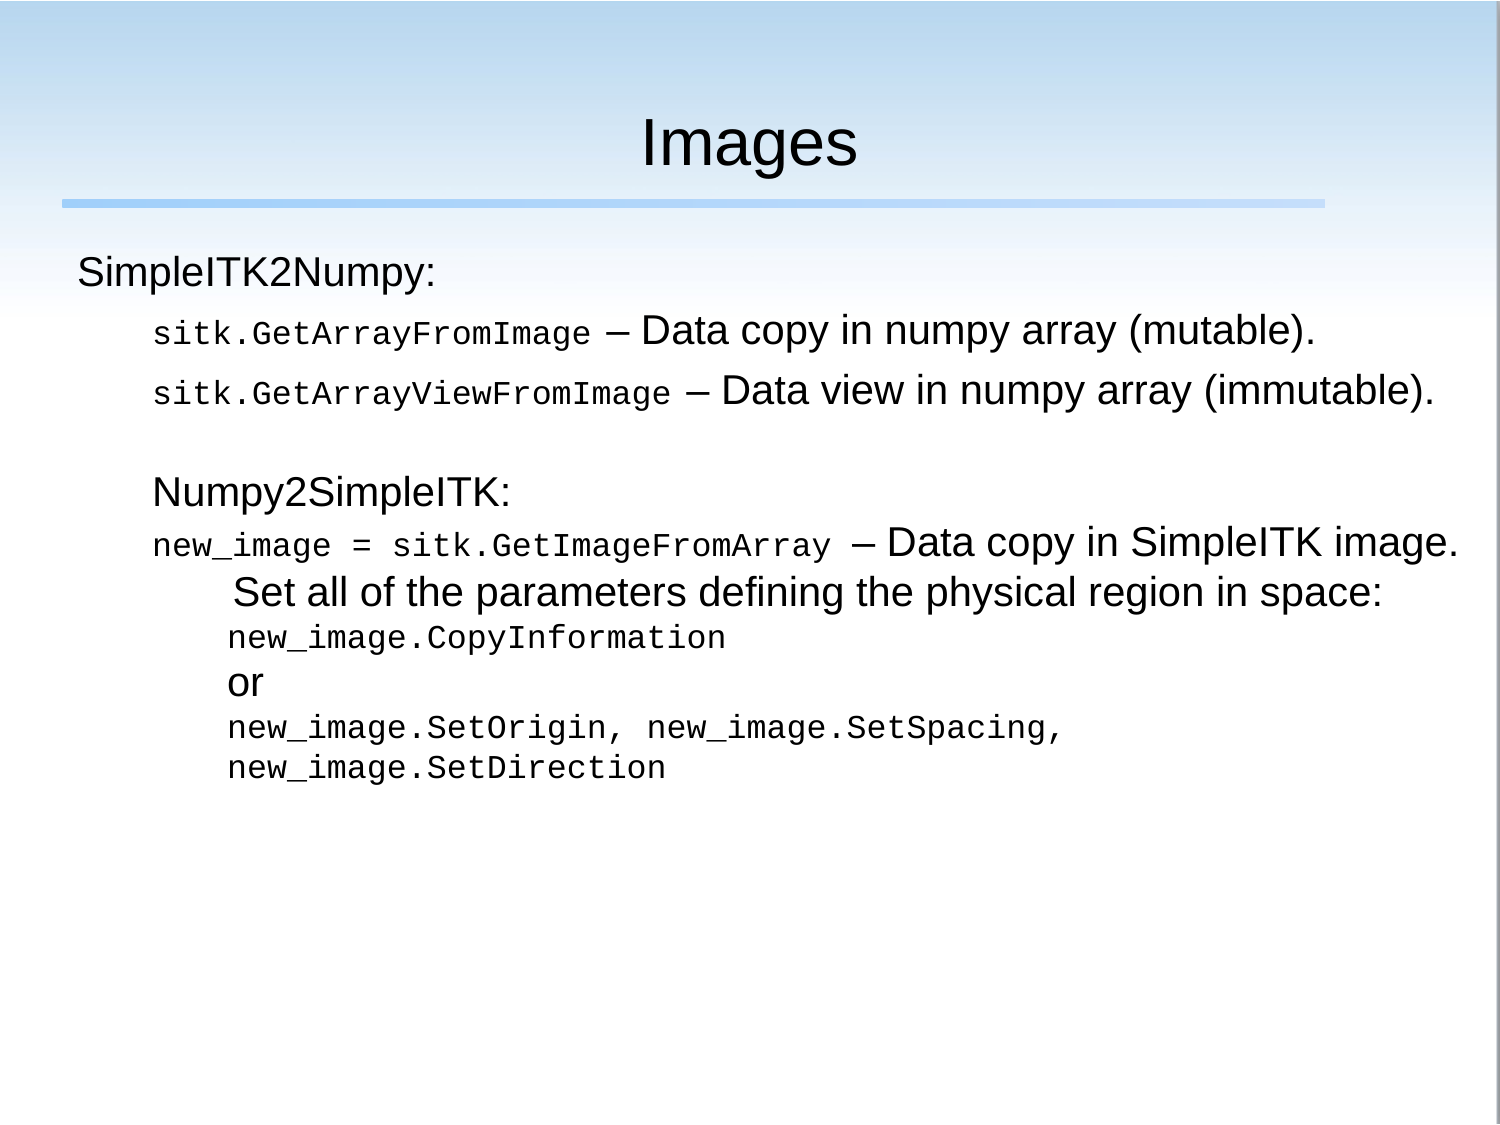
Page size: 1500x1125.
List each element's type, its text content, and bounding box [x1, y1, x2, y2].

title Images [75, 45, 1425, 233]
text_box SimpleITK2Numpy: sitk.GetArrayFromImage – Data copy in numpy array (mutable). sitk.GetArrayViewFromImage – Data view in numpy array (immutable). Numpy2SimpleITK: new_image = sitk.GetImageFromArray – Data copy in SimpleITK image. Set all of the parameters defining the physical region in space: new_image.CopyInformation or new_image.SetOrigin, new_image.SetSpacing, new_image.SetDirection [62, 237, 1488, 793]
picture [0, 1, 1500, 1124]
